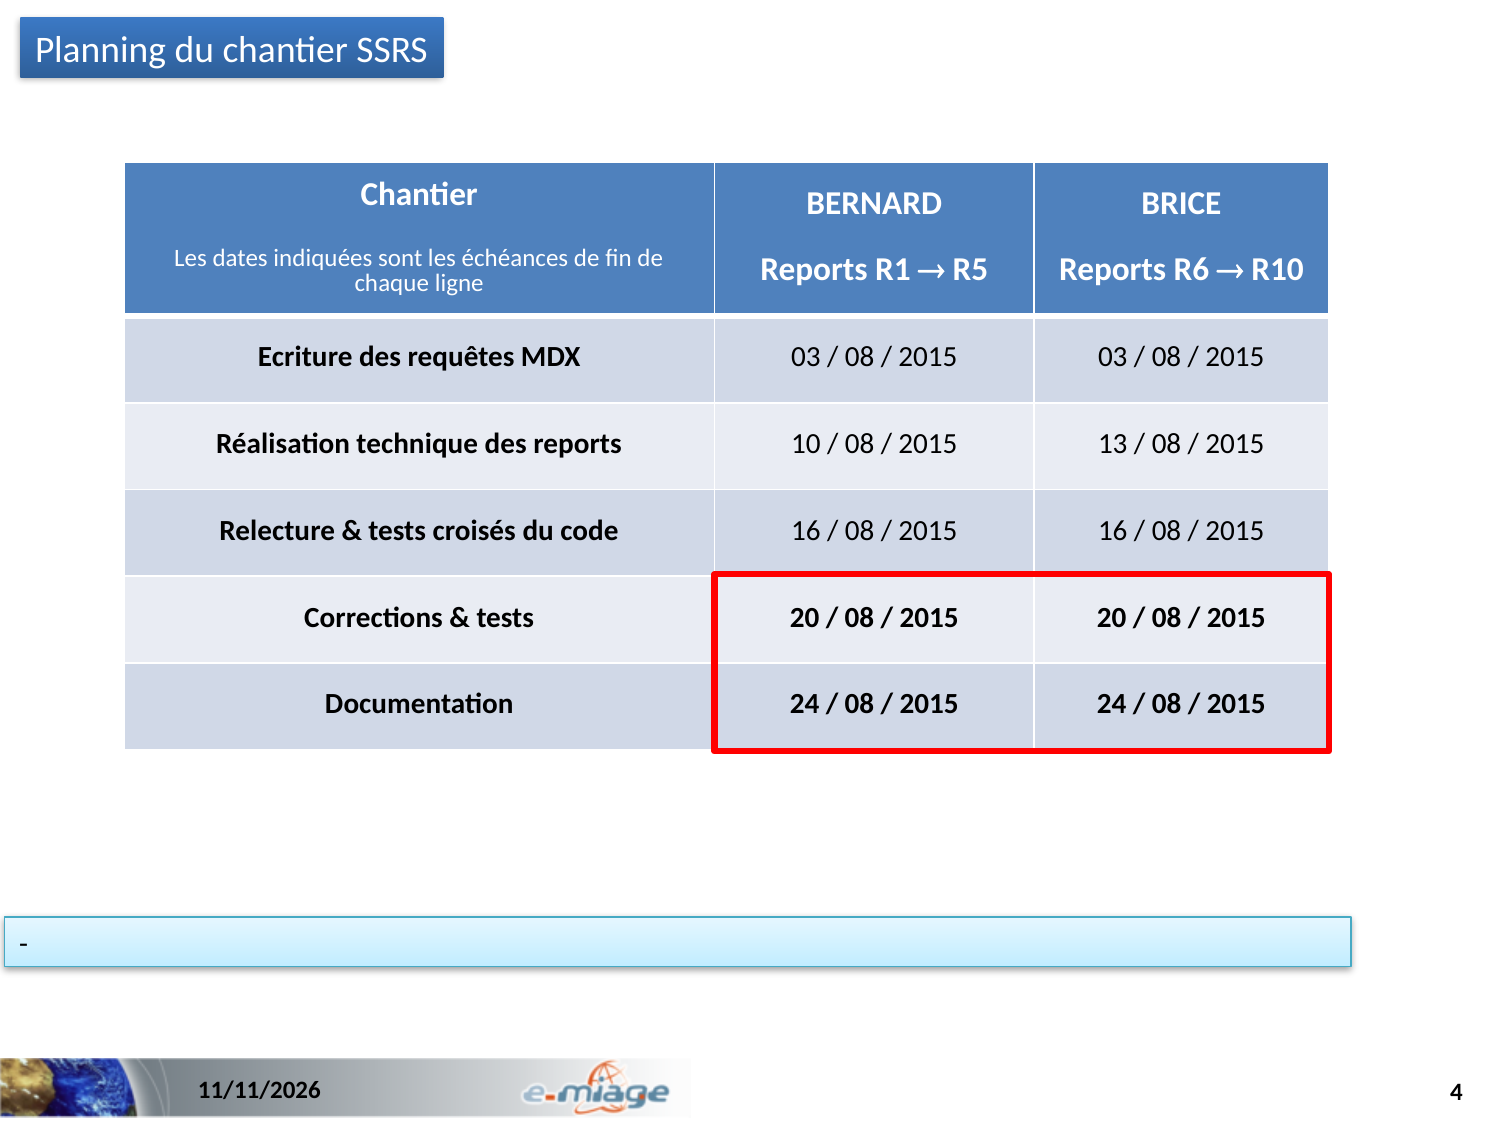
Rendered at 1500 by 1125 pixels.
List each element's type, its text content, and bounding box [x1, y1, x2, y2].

table_cell 13 / 08 / 2015 [1035, 404, 1328, 489]
text_box [712, 572, 1331, 753]
table_cell Documentation [125, 664, 712, 749]
text_box - [4, 916, 1352, 967]
picture [0, 1058, 691, 1118]
text_box Planning du chantier SSRS [20, 17, 444, 78]
table_header Chantier Les dates indiquées sont les échéances de fin de chaque ligne [125, 163, 714, 313]
table_cell Relecture & tests croisés du code [125, 490, 714, 575]
table_cell Ecriture des requêtes MDX [125, 319, 714, 402]
table_cell Réalisation technique des reports [125, 404, 714, 489]
table_cell 03 / 08 / 2015 [715, 319, 1033, 402]
table_cell 10 / 08 / 2015 [715, 404, 1033, 489]
table_cell 16 / 08 / 2015 [715, 490, 1033, 572]
table_cell 16 / 08 / 2015 [1035, 490, 1328, 572]
table_header BRICE Reports R6  R10 [1035, 163, 1328, 313]
table_cell 03 / 08 / 2015 [1035, 319, 1328, 402]
table_header BERNARD Reports R1  R5 [715, 163, 1033, 313]
table_cell Corrections & tests [125, 577, 712, 662]
